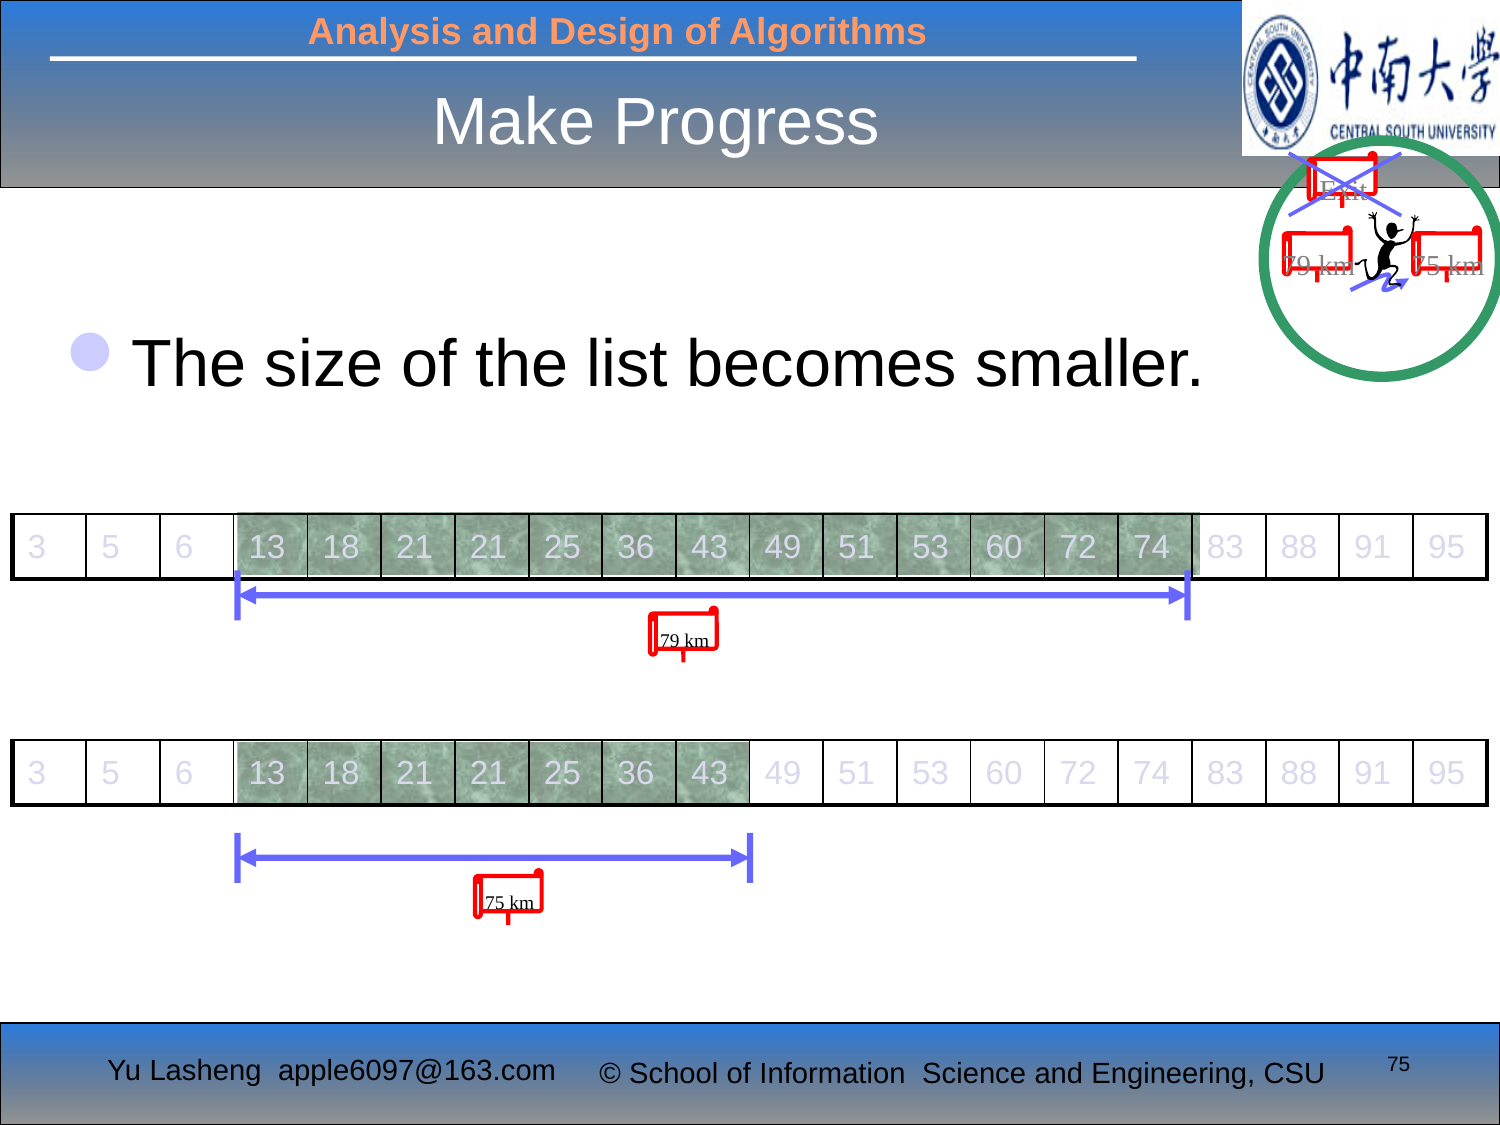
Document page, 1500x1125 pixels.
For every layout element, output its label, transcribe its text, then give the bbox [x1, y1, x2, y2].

table_header 49 [750, 515, 822, 577]
table_header 74 [1119, 741, 1191, 803]
table_header 21 [456, 515, 528, 577]
table_header 83 [1193, 741, 1265, 803]
list The size of the list becomes smaller. [1188, 581, 1363, 588]
table_header 18 [308, 741, 380, 803]
table_header 83 [1193, 515, 1265, 577]
table_header 13 [234, 741, 307, 803]
table_header 25 [530, 741, 601, 803]
text_box [237, 851, 751, 865]
table_header 91 [1340, 515, 1412, 577]
list The size of the list becomes smaller. [49, 312, 1363, 513]
table_header 60 [971, 741, 1044, 803]
table_header 51 [824, 515, 896, 577]
table_header 88 [1267, 515, 1338, 577]
table_header 3 [15, 515, 85, 577]
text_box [1263, 140, 1500, 377]
picture [1242, 0, 1500, 156]
table_header 21 [382, 741, 454, 803]
table_header 53 [898, 741, 970, 803]
table_header 18 [308, 515, 380, 577]
table_header 95 [1414, 515, 1485, 577]
table_header 25 [530, 515, 601, 577]
table_header 5 [87, 515, 159, 577]
table_header 95 [1414, 741, 1485, 803]
table_header 43 [677, 741, 749, 803]
table_header 43 [677, 515, 749, 577]
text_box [474, 869, 542, 926]
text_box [649, 607, 717, 663]
table_header 5 [87, 741, 159, 803]
slide_number 75 [1293, 1042, 1426, 1118]
table_header 36 [603, 515, 675, 577]
text_box [237, 589, 1188, 602]
table_header 51 [824, 741, 896, 803]
table_header 21 [382, 515, 454, 577]
title Make Progress [70, 58, 1243, 178]
table_header 3 [15, 741, 85, 803]
table_header 91 [1340, 741, 1412, 803]
table_header 53 [898, 515, 970, 577]
list The size of the list becomes smaller. [49, 581, 237, 588]
table_header 21 [456, 741, 528, 803]
table_header 88 [1267, 741, 1338, 803]
list The size of the list becomes smaller. [238, 581, 1187, 588]
table_header 6 [161, 741, 233, 803]
table_header 36 [603, 741, 675, 803]
table_header 49 [750, 741, 822, 803]
table_header 13 [234, 515, 307, 577]
table_header 60 [971, 515, 1044, 577]
table_header 6 [161, 515, 233, 577]
table_header 72 [1045, 741, 1117, 803]
table_header 72 [1045, 515, 1117, 577]
table_header 74 [1119, 515, 1191, 577]
